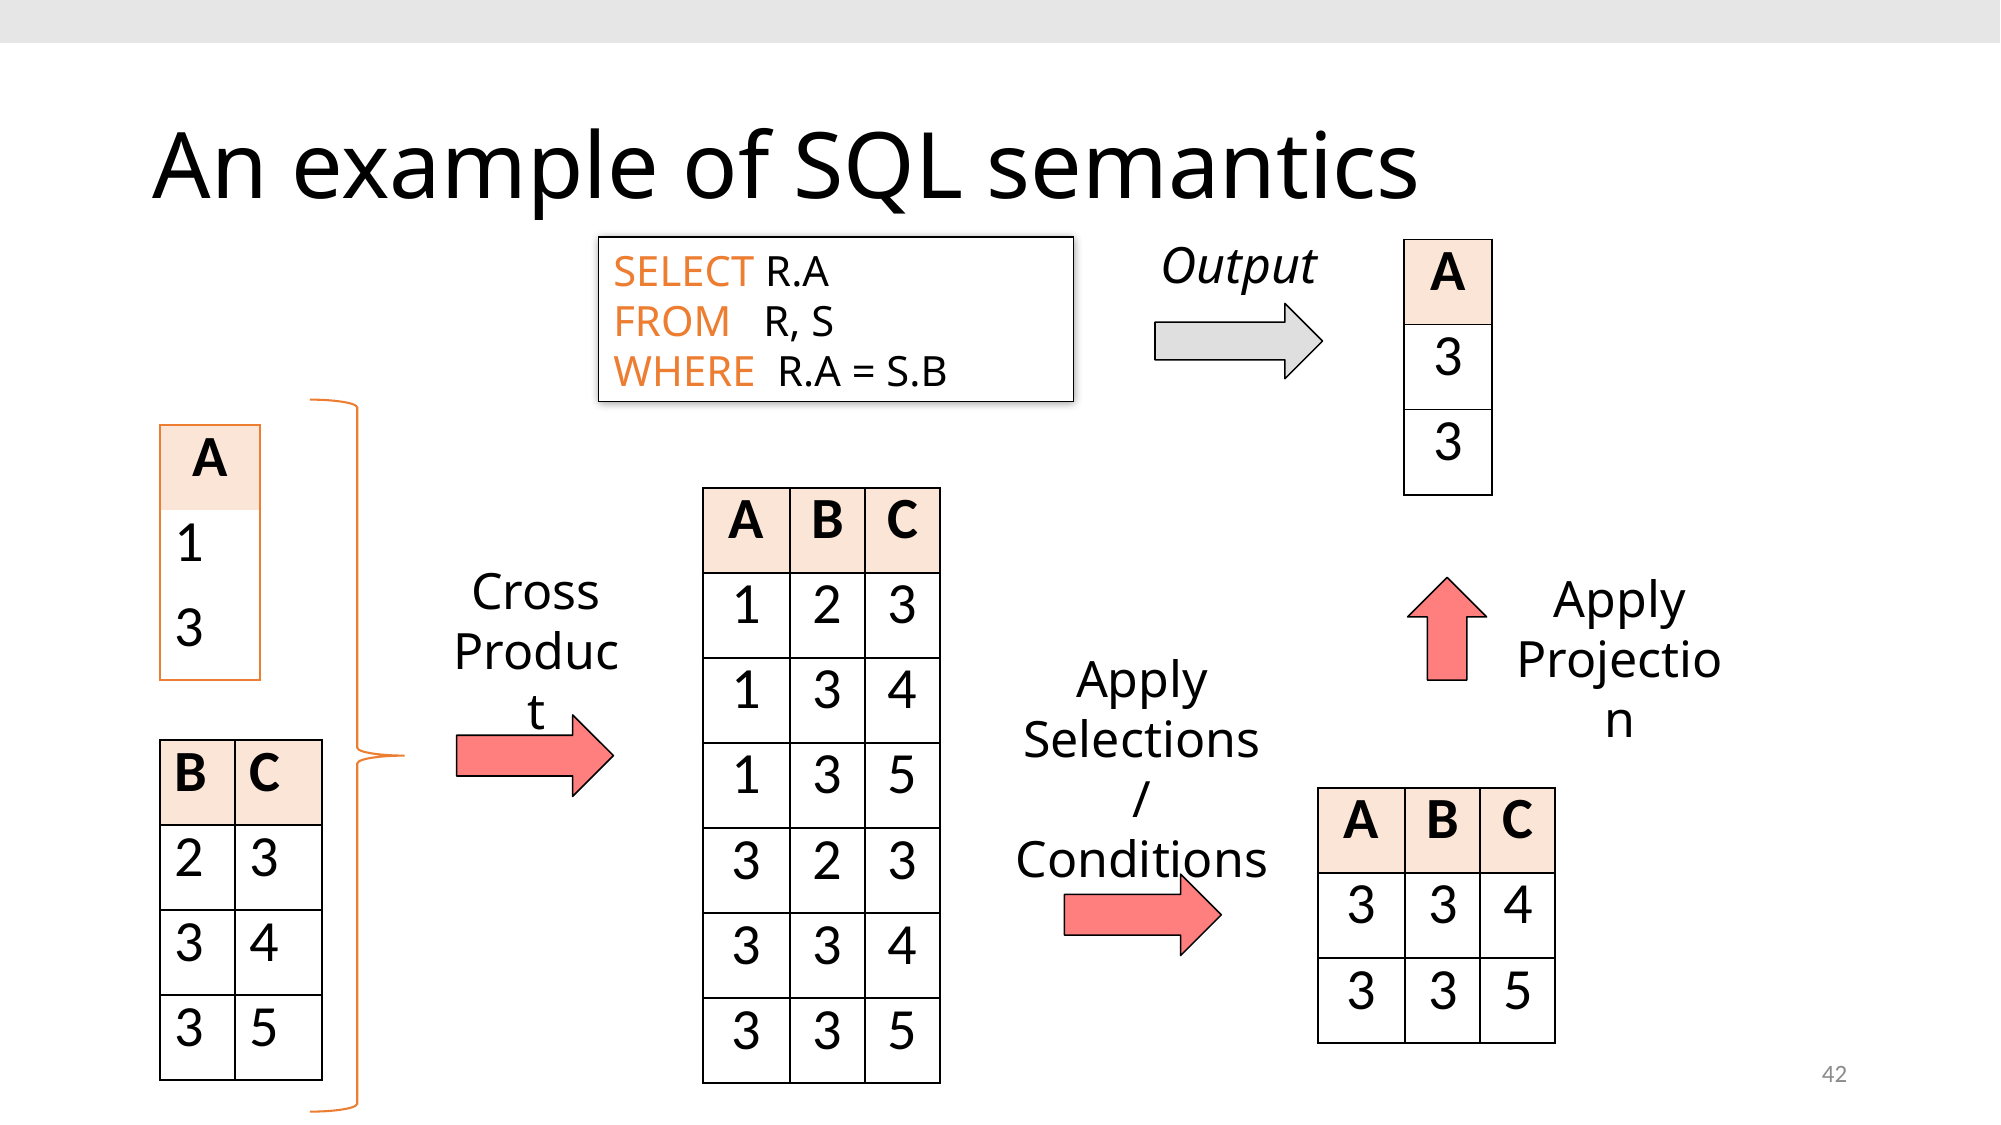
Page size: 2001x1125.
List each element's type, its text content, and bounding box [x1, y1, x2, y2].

table_cell 3 [1405, 325, 1491, 409]
table_header C [1481, 789, 1554, 872]
table_cell 5 [1481, 959, 1554, 1042]
text_box [1064, 895, 1222, 956]
table_cell 3 [704, 829, 789, 912]
table_cell 3 [704, 914, 789, 997]
table_header C [866, 489, 939, 572]
table_cell 5 [866, 744, 939, 827]
text_box [1407, 577, 1487, 681]
table_header C [236, 741, 309, 824]
table_cell 3 [791, 914, 864, 997]
table_cell 2 [791, 829, 864, 912]
text_box [456, 748, 614, 797]
table_header B [791, 489, 864, 572]
table_header B [1406, 789, 1479, 872]
text_box [309, 398, 405, 1113]
table_header A [1319, 789, 1404, 872]
table_cell 3 [161, 911, 234, 994]
table_header A [1405, 240, 1491, 324]
table_cell 3 [1405, 410, 1491, 494]
table_cell 3 [1319, 959, 1404, 1042]
table_cell 1 [704, 574, 789, 657]
table_cell 5 [236, 996, 309, 1079]
table_cell 3 [161, 996, 234, 1079]
table_header A [704, 489, 789, 572]
table_cell 3 [161, 595, 259, 679]
text_box [0, 0, 2000, 44]
table_cell 3 [791, 744, 864, 827]
table_cell 3 [866, 829, 939, 912]
table_cell 4 [866, 914, 939, 997]
table_cell 1 [704, 744, 789, 827]
slide_number 42 [1412, 1042, 1863, 1103]
table_cell 3 [1406, 874, 1479, 957]
table_cell 2 [791, 574, 864, 657]
table_cell 1 [704, 659, 789, 742]
table_cell 5 [866, 999, 939, 1082]
table_cell 4 [236, 911, 309, 994]
table_cell 4 [1481, 874, 1554, 957]
table_cell 3 [791, 659, 864, 742]
table_cell 3 [866, 574, 939, 657]
table_cell 4 [866, 659, 939, 742]
text_box Output [1110, 226, 1367, 302]
text_box Apply Projection [1491, 560, 1748, 756]
text_box SELECT R.A FROM R, S WHERE R.A = S.B [598, 236, 1074, 402]
table_header B [161, 741, 234, 824]
table_cell 3 [791, 999, 864, 1082]
table_cell 3 [236, 826, 309, 909]
table_cell 1 [161, 510, 259, 595]
table_cell 3 [1406, 959, 1479, 1042]
table_header A [161, 426, 259, 510]
table_cell 3 [1319, 874, 1404, 957]
text_box [1155, 303, 1323, 379]
text_box Cross Product [436, 552, 637, 748]
table_cell 2 [161, 826, 234, 909]
title An example of SQL semantics [137, 59, 1863, 278]
text_box Apply Selections / Conditions [997, 639, 1287, 895]
table_cell 3 [704, 999, 789, 1082]
